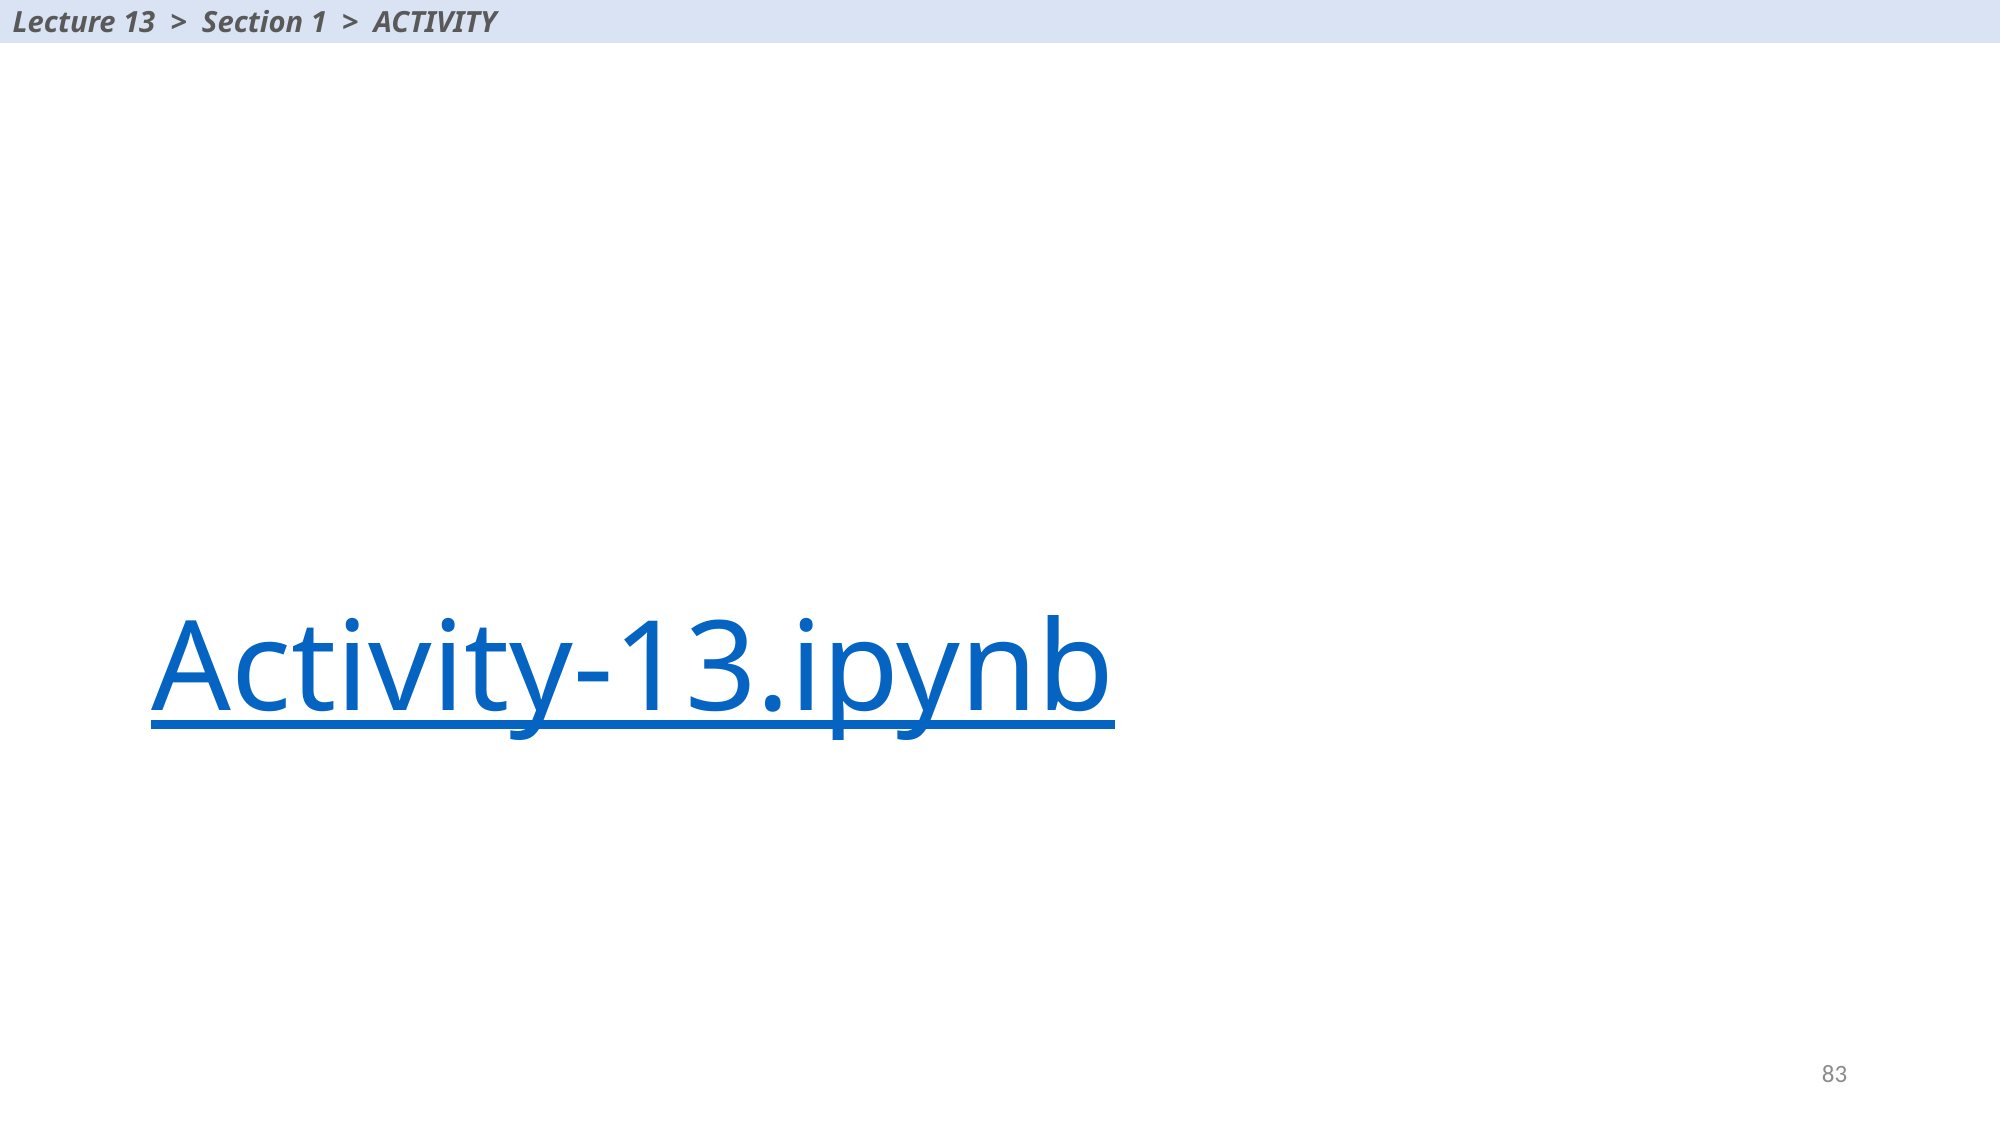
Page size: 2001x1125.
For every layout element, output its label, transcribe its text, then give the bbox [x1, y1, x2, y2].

slide_number 83 [1412, 1042, 1863, 1103]
title Activity-13.ipynb [136, 280, 1862, 749]
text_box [0, 0, 2000, 47]
